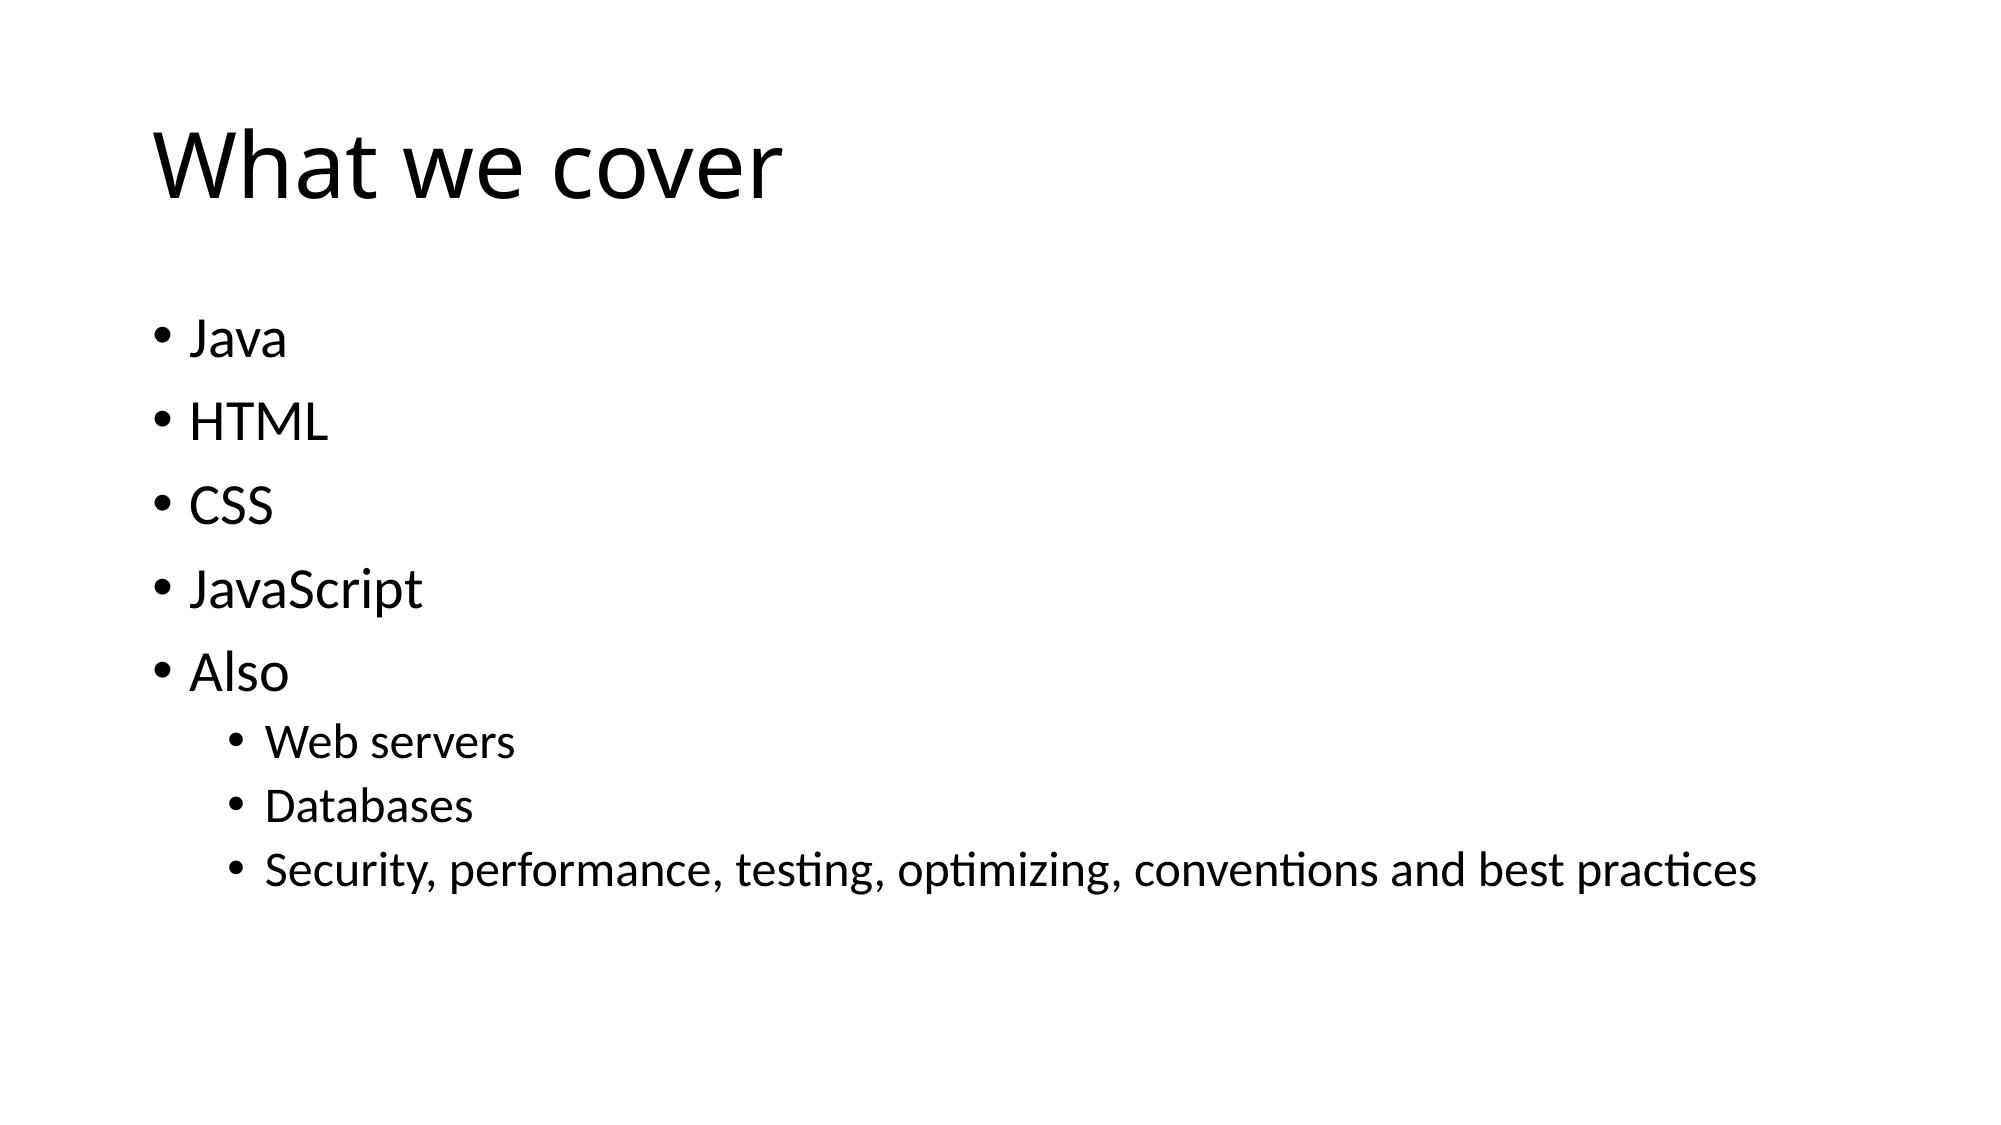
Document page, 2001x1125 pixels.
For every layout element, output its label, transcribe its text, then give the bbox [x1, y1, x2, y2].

list Java HTML CSS JavaScript Also Web servers Databases Security, performance, testing, optimizing, conventions and best practices [137, 299, 1863, 1014]
title What we cover [137, 59, 1863, 278]
